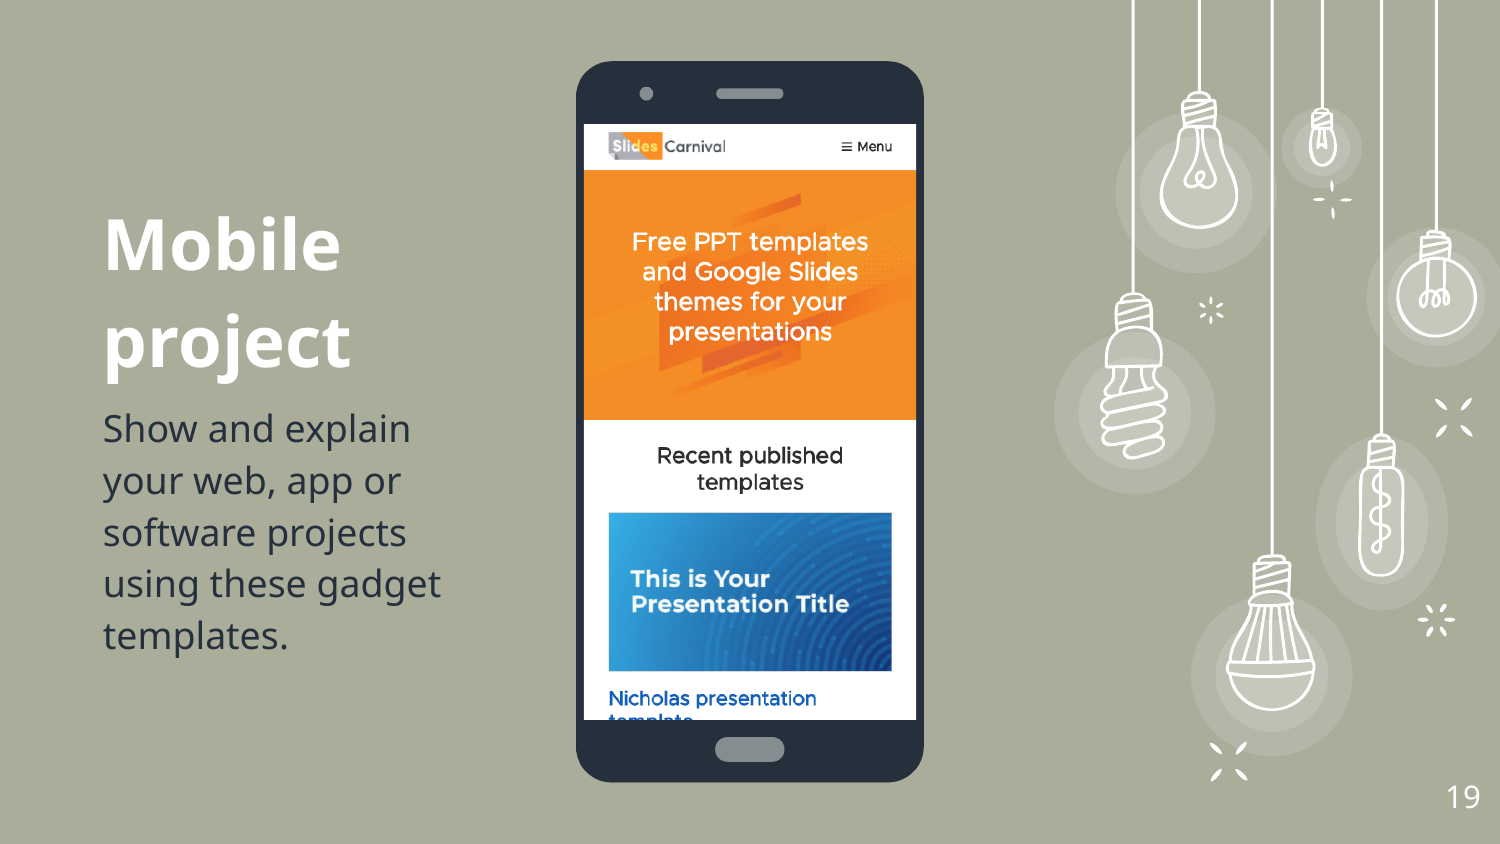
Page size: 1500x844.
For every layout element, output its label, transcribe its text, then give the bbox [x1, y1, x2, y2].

picture [583, 123, 917, 720]
list Mobile project Show and explain your web, app or software projects using these gadget templates. [102, 61, 451, 783]
slide_number 19 [1426, 766, 1482, 832]
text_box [575, 60, 925, 783]
